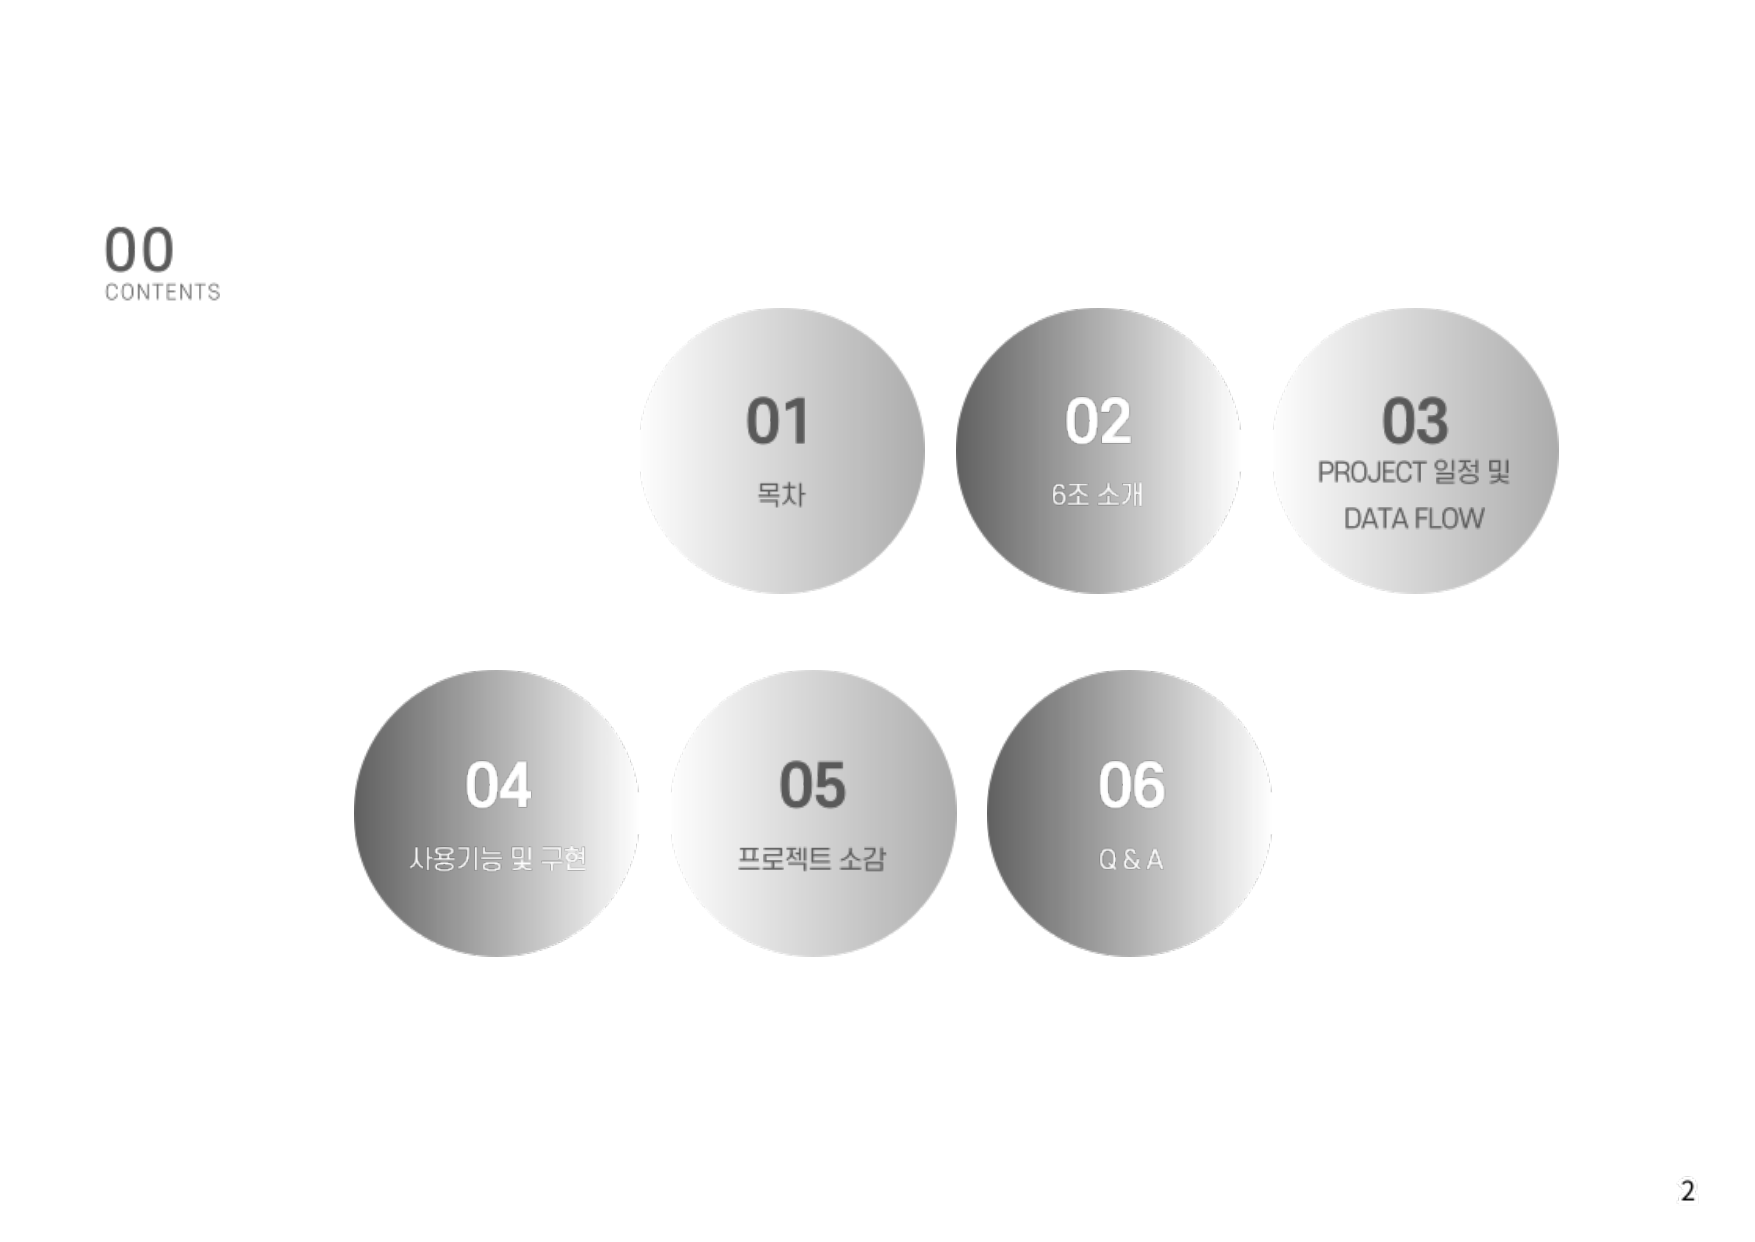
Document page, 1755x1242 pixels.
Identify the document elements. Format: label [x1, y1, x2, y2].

picture [1272, 308, 1559, 594]
picture [932, 308, 1242, 594]
picture [1660, 1145, 1744, 1242]
picture [353, 670, 640, 957]
picture [591, 308, 926, 594]
picture [670, 670, 1274, 957]
picture [85, 185, 242, 334]
